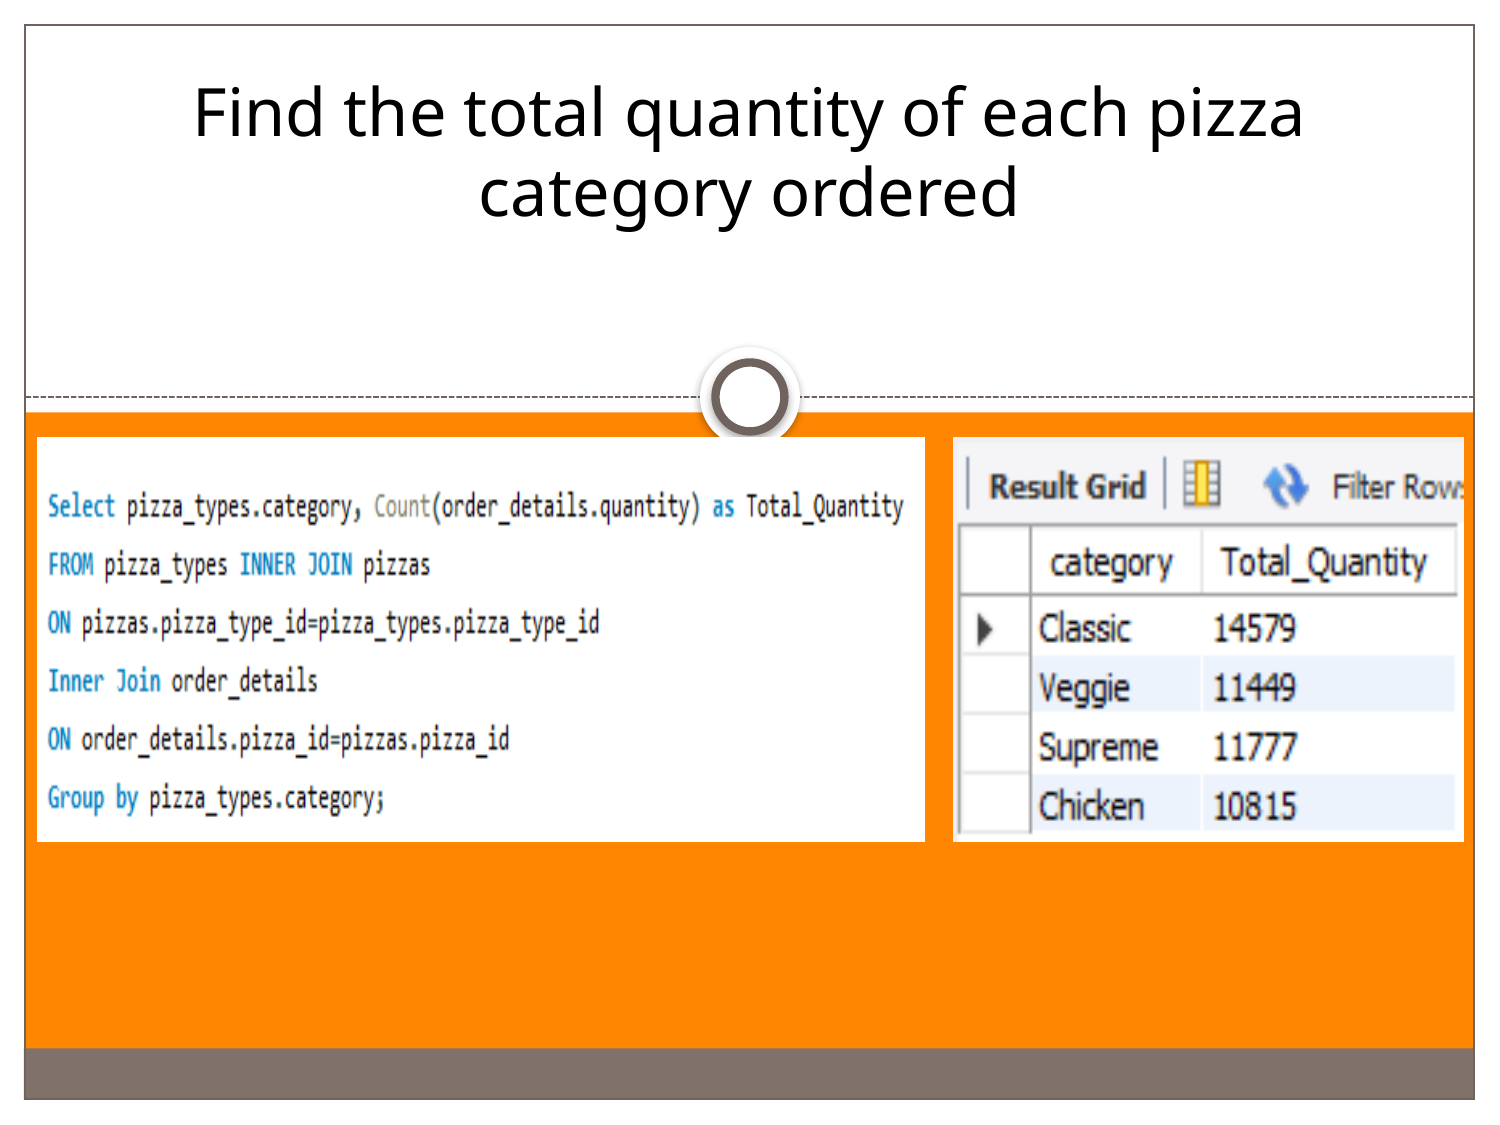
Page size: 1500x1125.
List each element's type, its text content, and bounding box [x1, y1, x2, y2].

picture [37, 437, 926, 842]
title Find the total quantity of each pizza category ordered [112, 24, 1388, 238]
picture [953, 437, 1465, 842]
